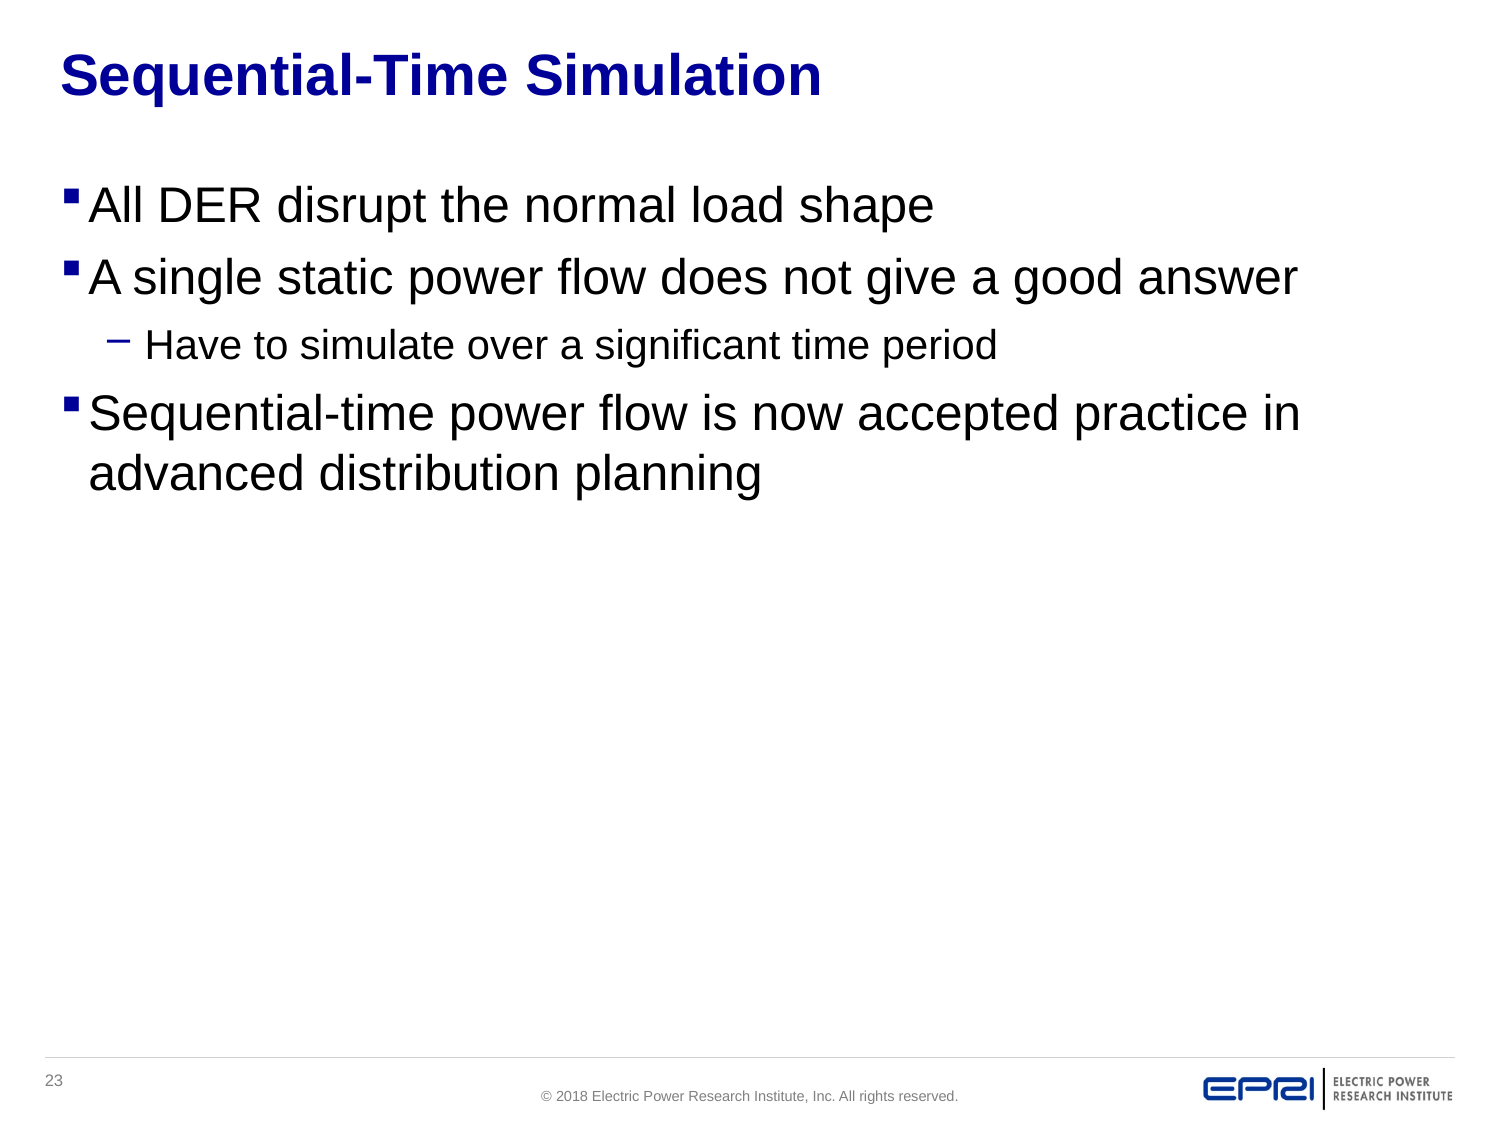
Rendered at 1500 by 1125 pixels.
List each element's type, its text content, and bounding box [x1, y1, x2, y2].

title Sequential-Time Simulation [44, 29, 1456, 151]
list All DER disrupt the normal load shape A single static power flow does not give a good answer Have to simulate over a significant time period Sequential-time power flow is now accepted practice in advanced distribution planning [44, 164, 1456, 1051]
picture [1200, 1064, 1455, 1113]
